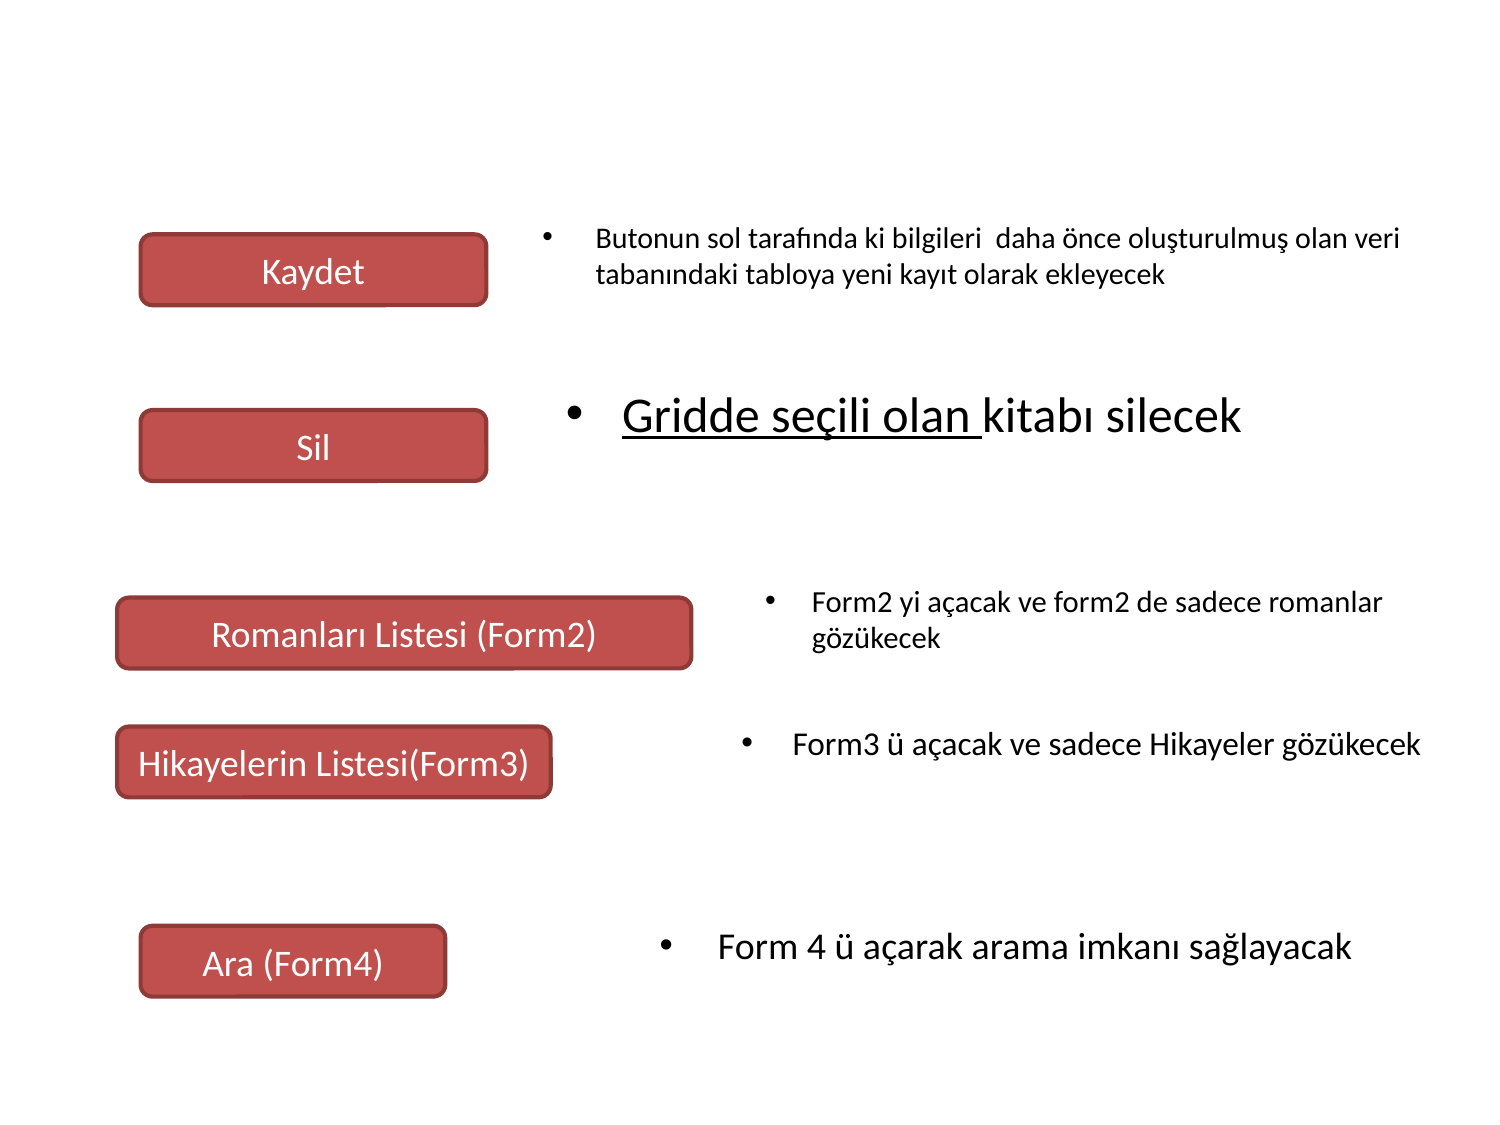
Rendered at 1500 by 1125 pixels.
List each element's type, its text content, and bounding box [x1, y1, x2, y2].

text_box Form2 yi açacak ve form2 de sadece romanlar gözükecek [749, 574, 1500, 664]
text_box Ara (Form4) [138, 923, 448, 999]
text_box Sil [138, 407, 489, 484]
text_box Form 4 ü açarak arama imkanı sağlayacak [644, 913, 1418, 1003]
text_box Hikayelerin Listesi(Form3) [115, 724, 553, 800]
list Butonun sol tarafında ki bilgileri daha önce oluşturulmuş olan veri tabanındaki tabloya yeni kayıt olarak ekleyecek [527, 210, 1425, 300]
text_box Kaydet [138, 232, 489, 308]
text_box Romanları Listesi (Form2) [115, 595, 694, 671]
text_box Gridde seçili olan kitabı silecek [550, 374, 1449, 464]
text_box Form3 ü açacak ve sadece Hikayeler gözükecek [726, 714, 1500, 804]
